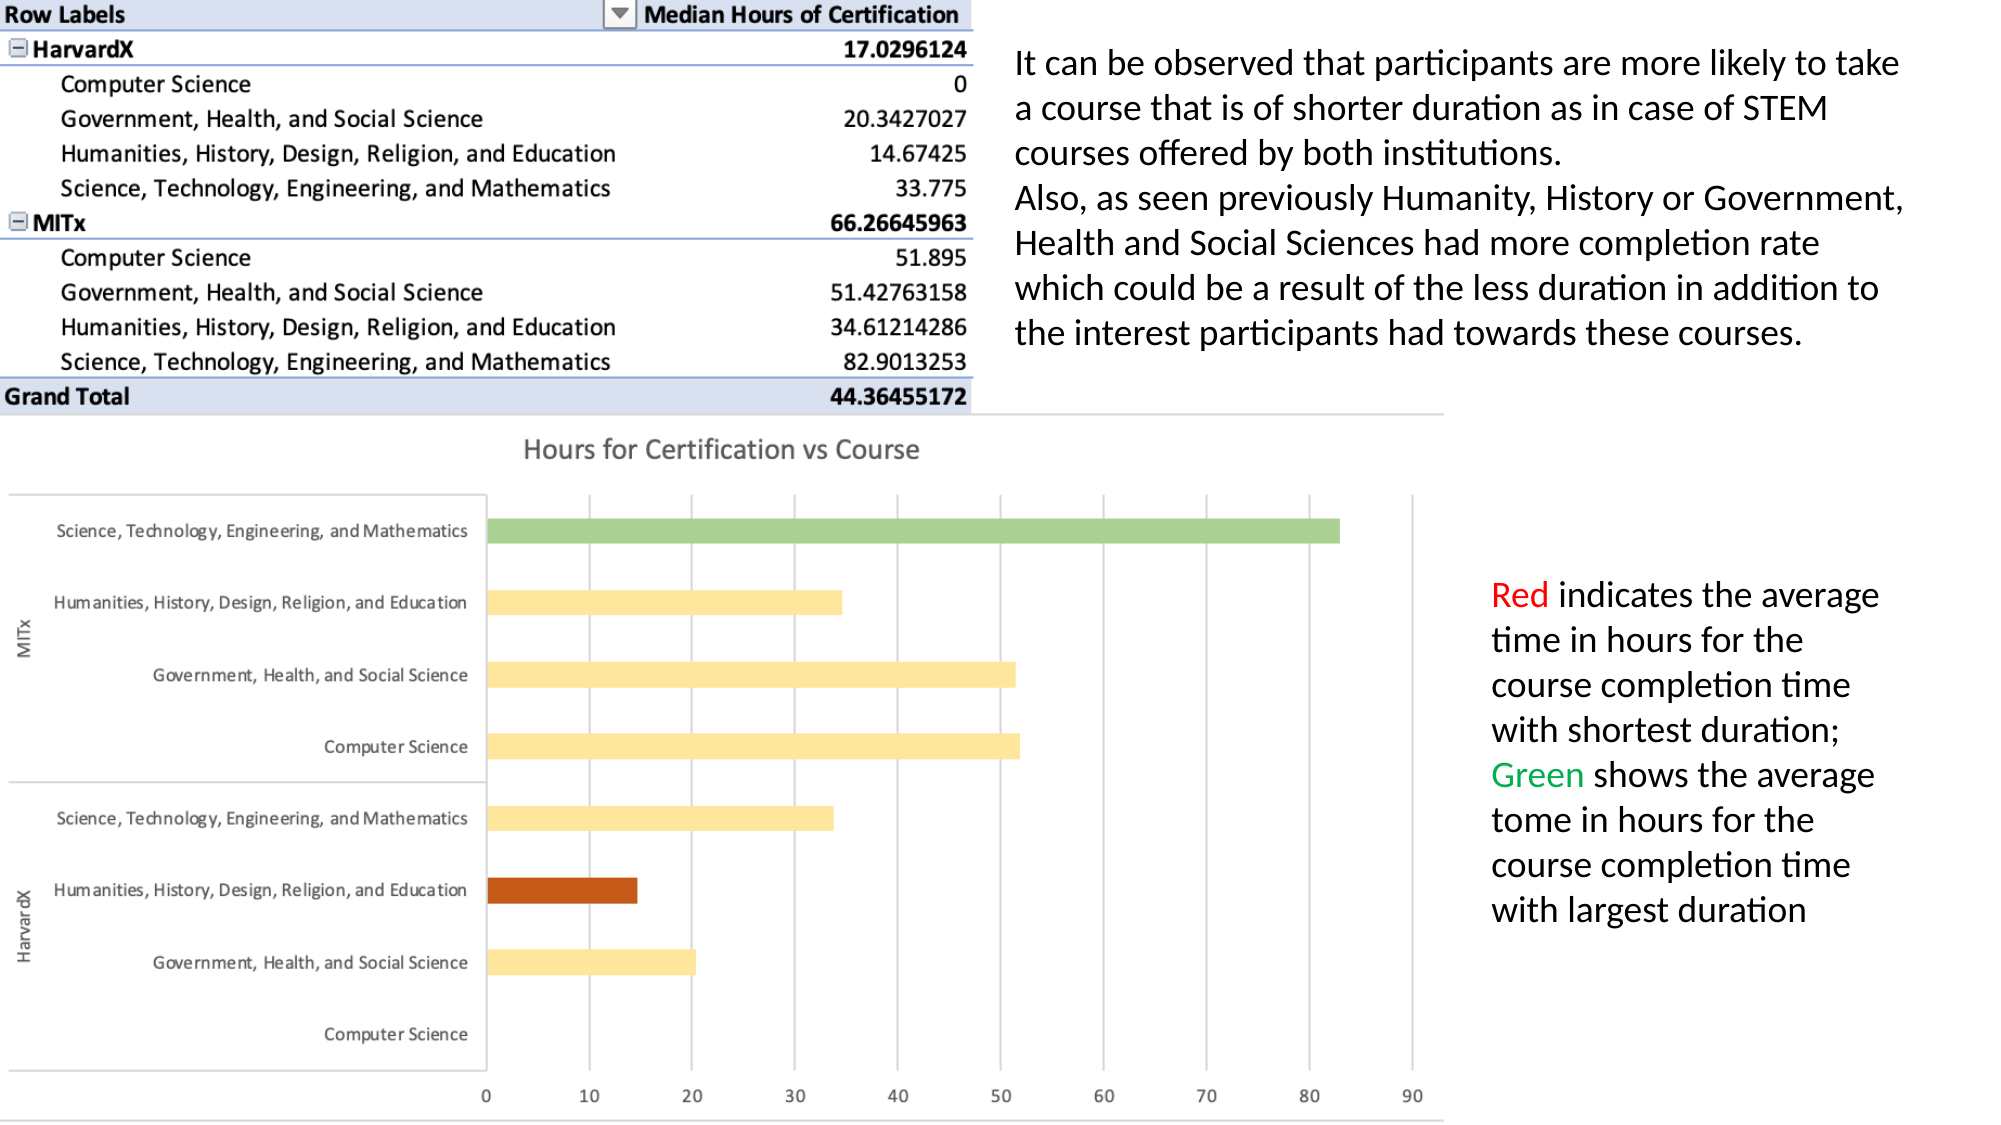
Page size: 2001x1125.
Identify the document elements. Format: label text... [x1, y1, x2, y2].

picture [0, 0, 1444, 1125]
text_box Red indicates the average time in hours for the course completion time with shortest duration; Green shows the average tome in hours for the course completion time with largest duration [1476, 562, 1927, 938]
text_box It can be observed that participants are more likely to take a course that is of shorter duration as in case of STEM courses offered by both institutions. Also, as seen previously Humanity, History or Government, Health and Social Sciences had more completion rate which could be a result of the less duration in addition to the interest participants had towards these courses. [1444, 30, 1927, 361]
